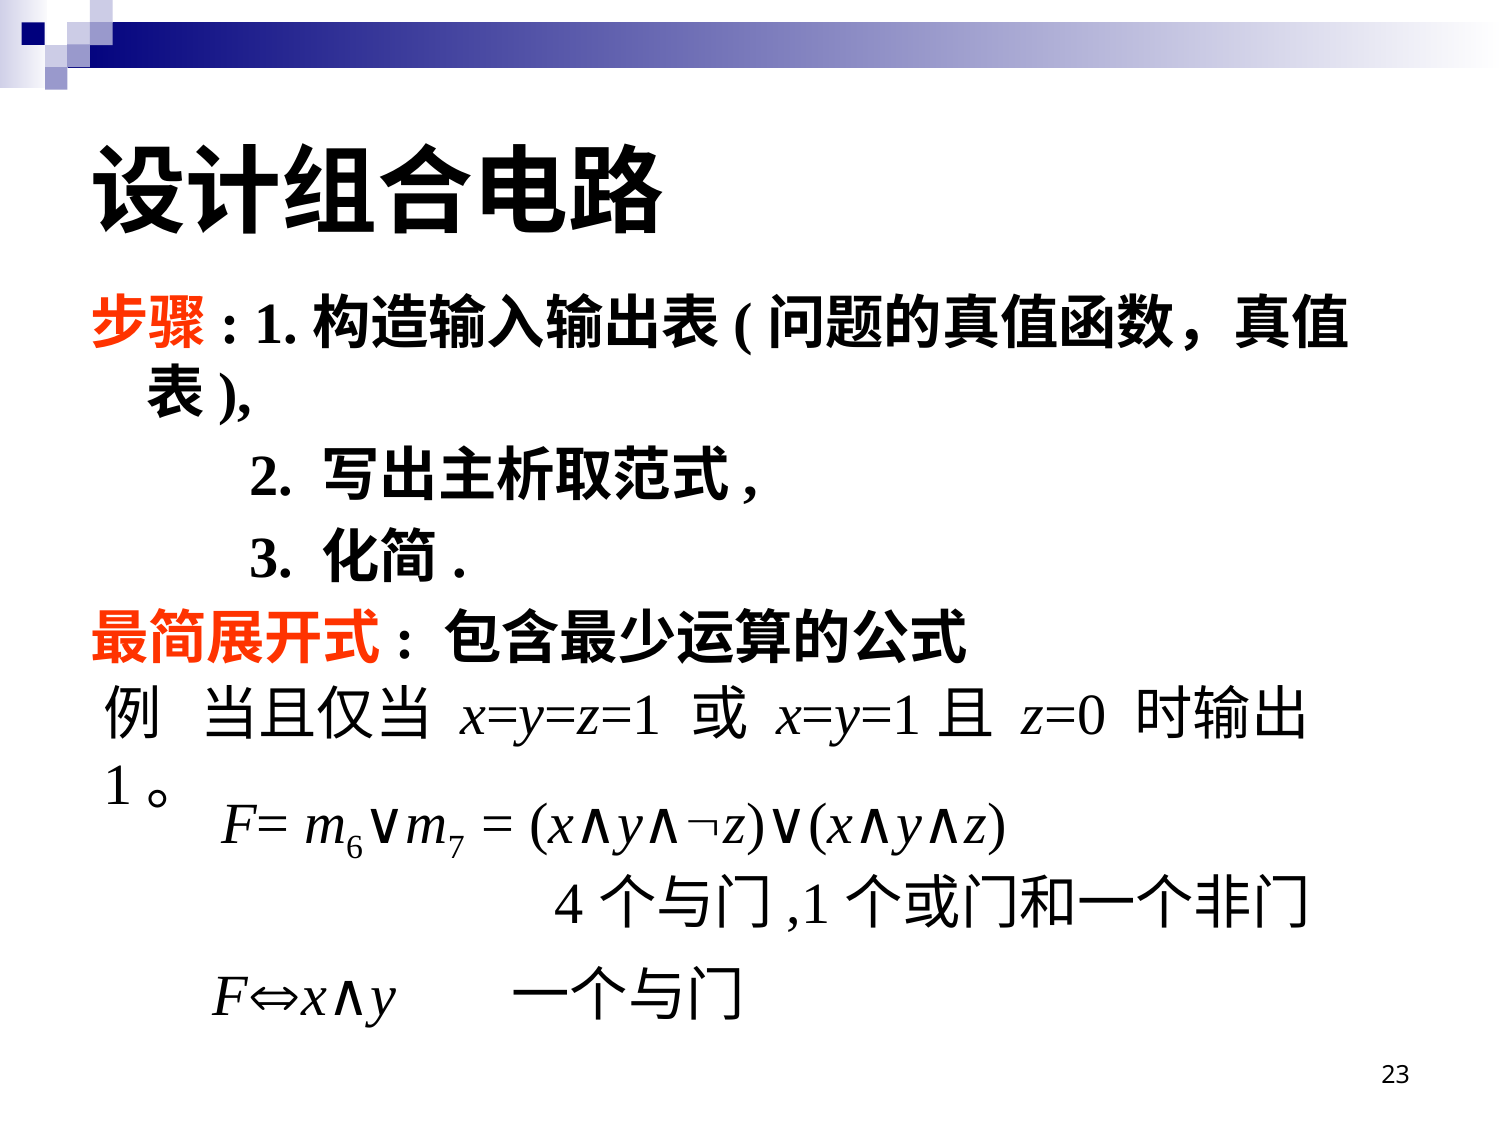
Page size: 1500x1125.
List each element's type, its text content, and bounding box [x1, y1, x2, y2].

text_box 例 当且仅当 x=y=z=1 或 x=y=1且 z=0 时输出1。 [88, 668, 1353, 824]
text_box Fx∧y 一个与门 [112, 905, 863, 1035]
slide_number 23 [1074, 1025, 1425, 1100]
title 设计组合电路 [75, 75, 1425, 278]
list 步骤: 1.构造输入输出表(问题的真值函数，真值表), 2. 写出主析取范式, 3. 化简. 最简展开式: 包含最少运算的公式 [75, 278, 1425, 646]
text_box F= m6∨m7 = (x∧y∧z)∨(x∧y∧z) 4个与门,1个或门和一个非门 [206, 778, 1329, 943]
